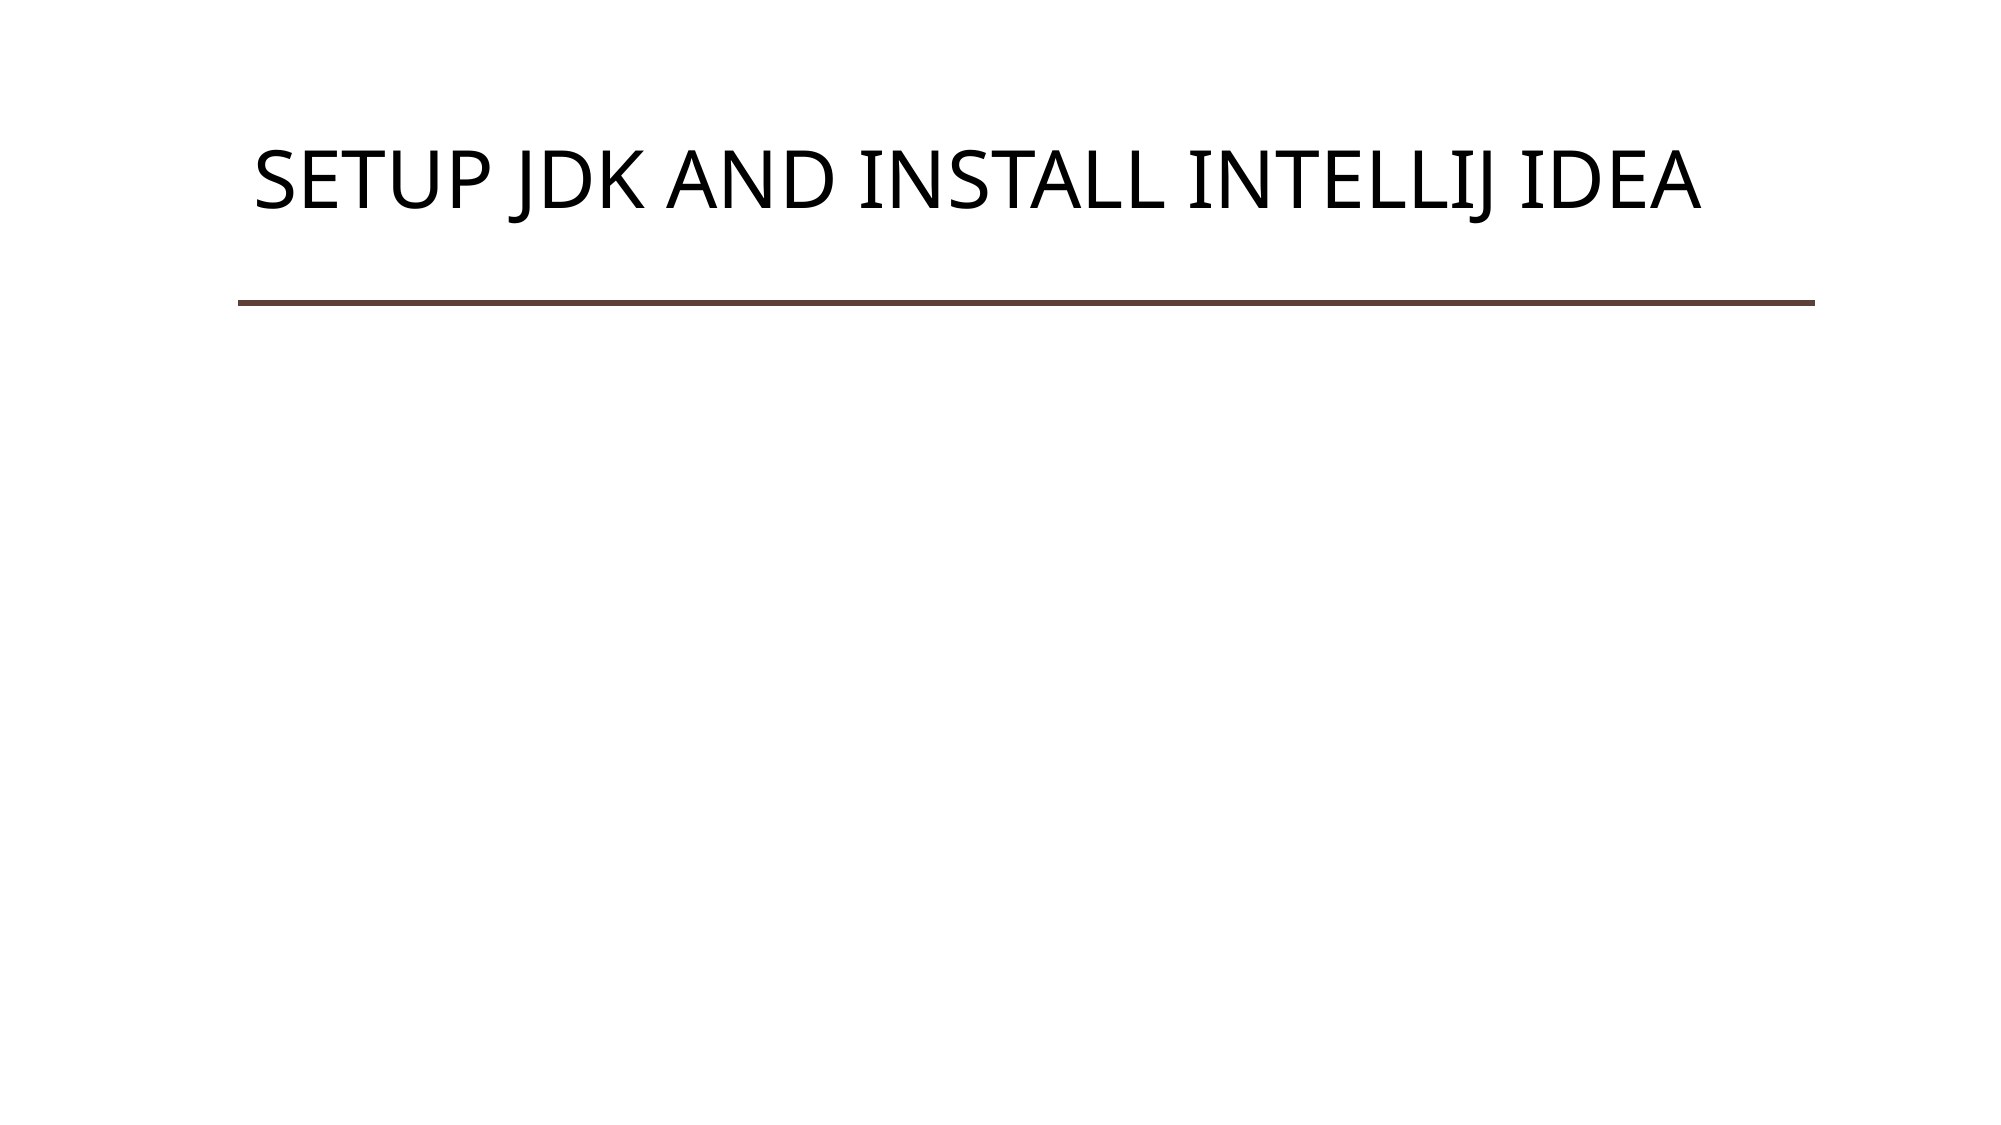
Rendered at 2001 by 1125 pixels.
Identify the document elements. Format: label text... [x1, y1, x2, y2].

title SETUP JDK AND INSTALL INTELLIJ IDEA [238, 131, 1815, 305]
